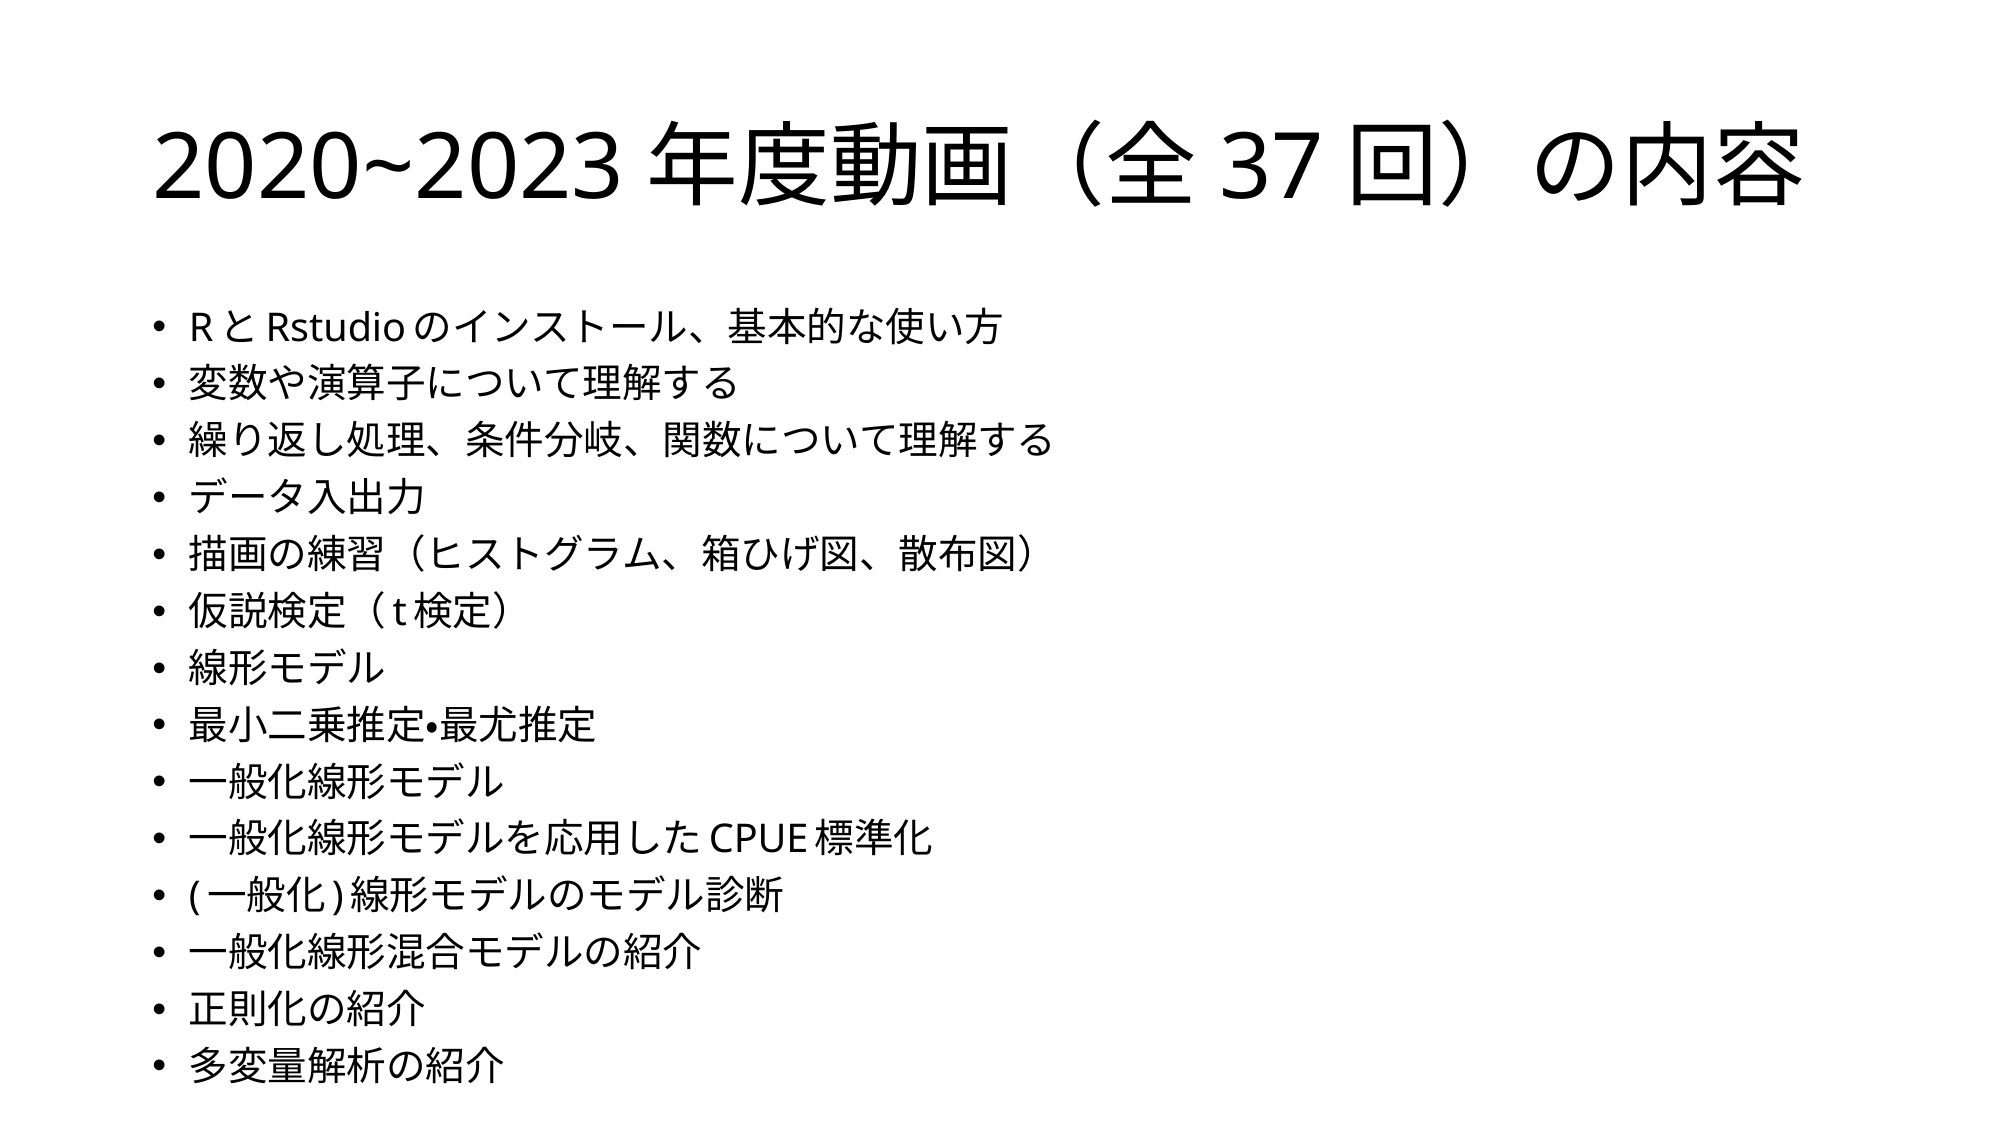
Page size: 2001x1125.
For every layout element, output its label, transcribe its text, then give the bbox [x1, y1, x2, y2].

title 2020~2023年度動画（全37回）の内容 [137, 59, 1863, 278]
list RとRstudioのインストール、基本的な使い方 変数や演算子について理解する 繰り返し処理、条件分岐、関数について理解する データ入出力 描画の練習（ヒストグラム、箱ひげ図、散布図） 仮説検定（t検定） 線形モデル 最小二乗推定・最尤推定 一般化線形モデル 一般化線形モデルを応用したCPUE標準化 (一般化)線形モデルのモデル診断 一般化線形混合モデルの紹介 正則化の紹介 多変量解析の紹介 [137, 299, 1863, 1098]
